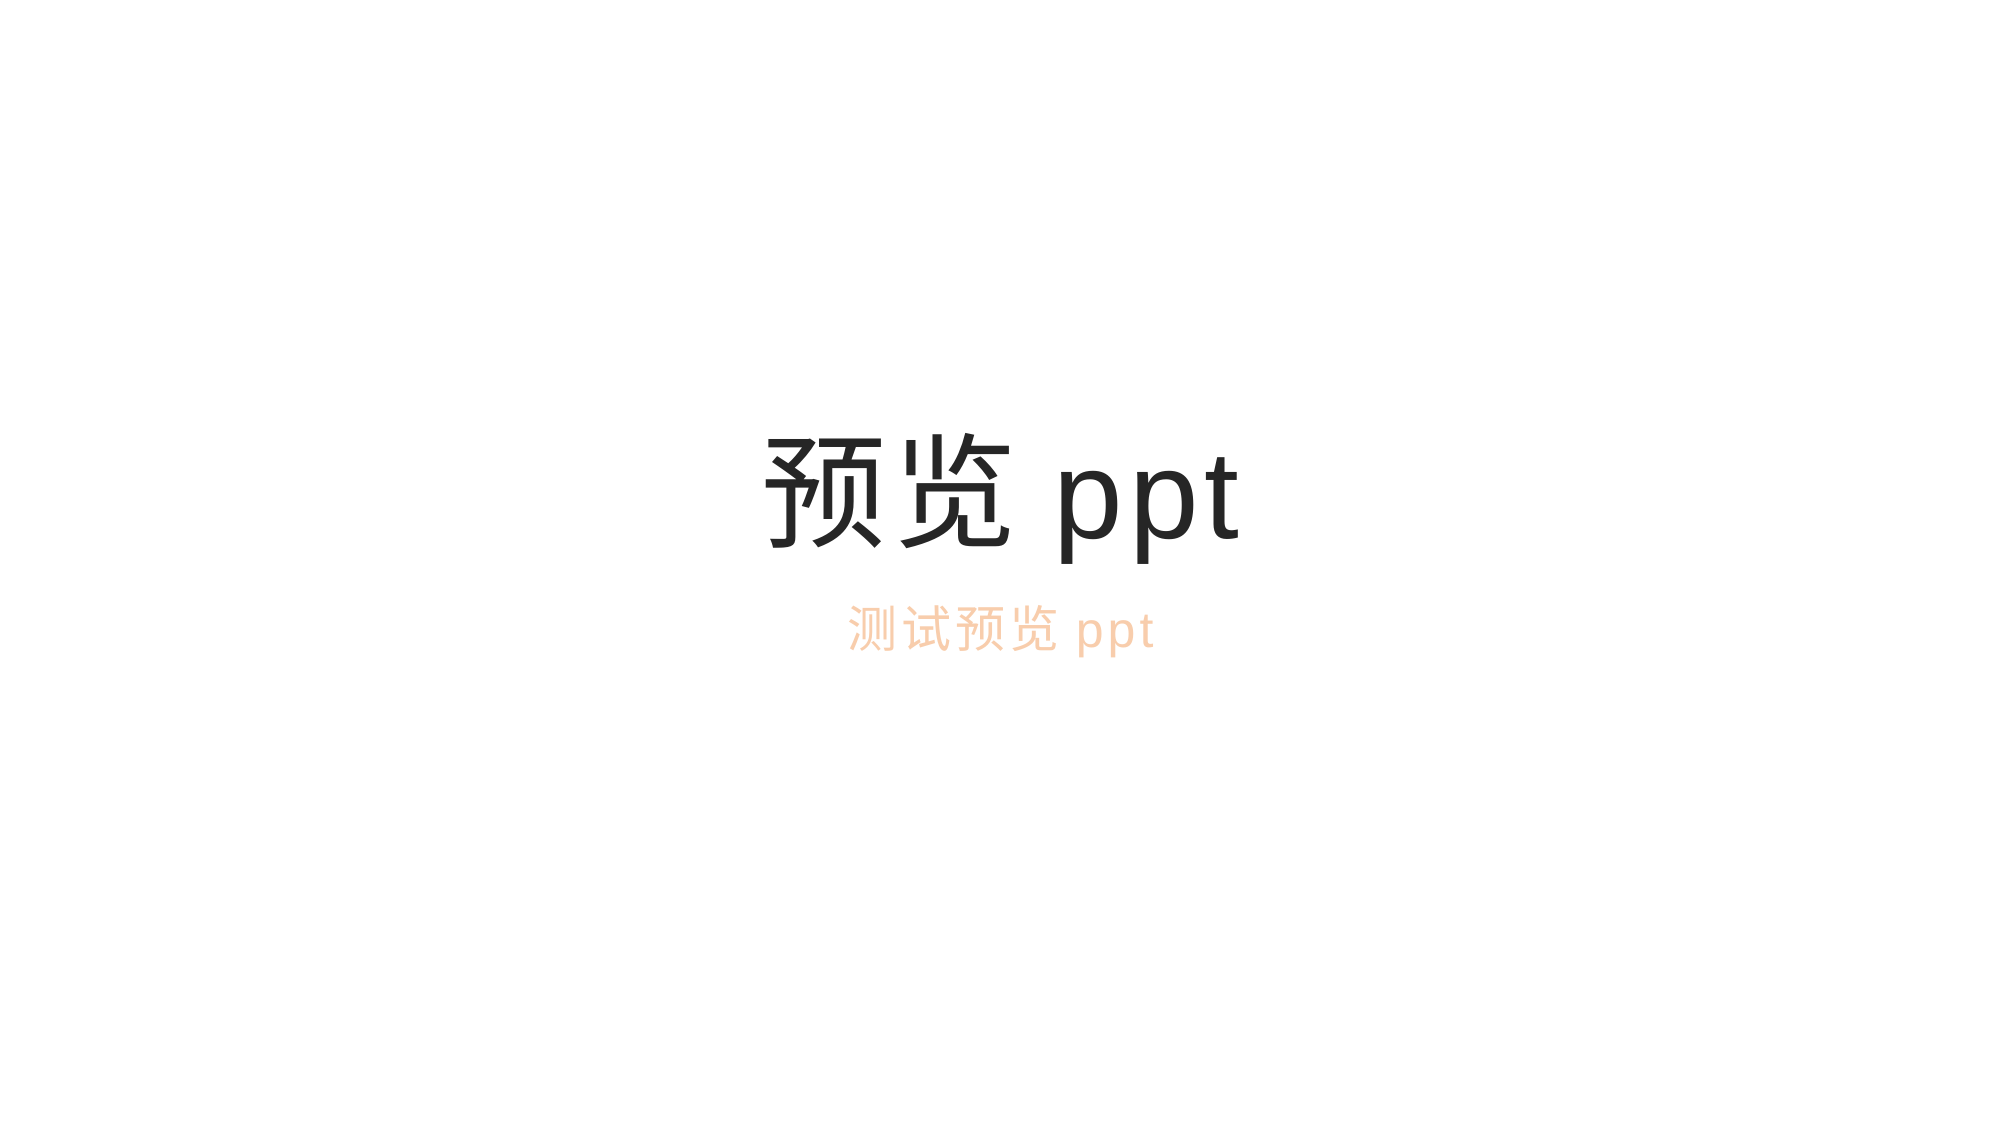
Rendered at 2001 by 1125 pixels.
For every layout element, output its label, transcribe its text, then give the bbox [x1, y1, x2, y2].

subtitle 测试预览ppt [196, 584, 1805, 826]
title 预览ppt [196, 149, 1805, 572]
